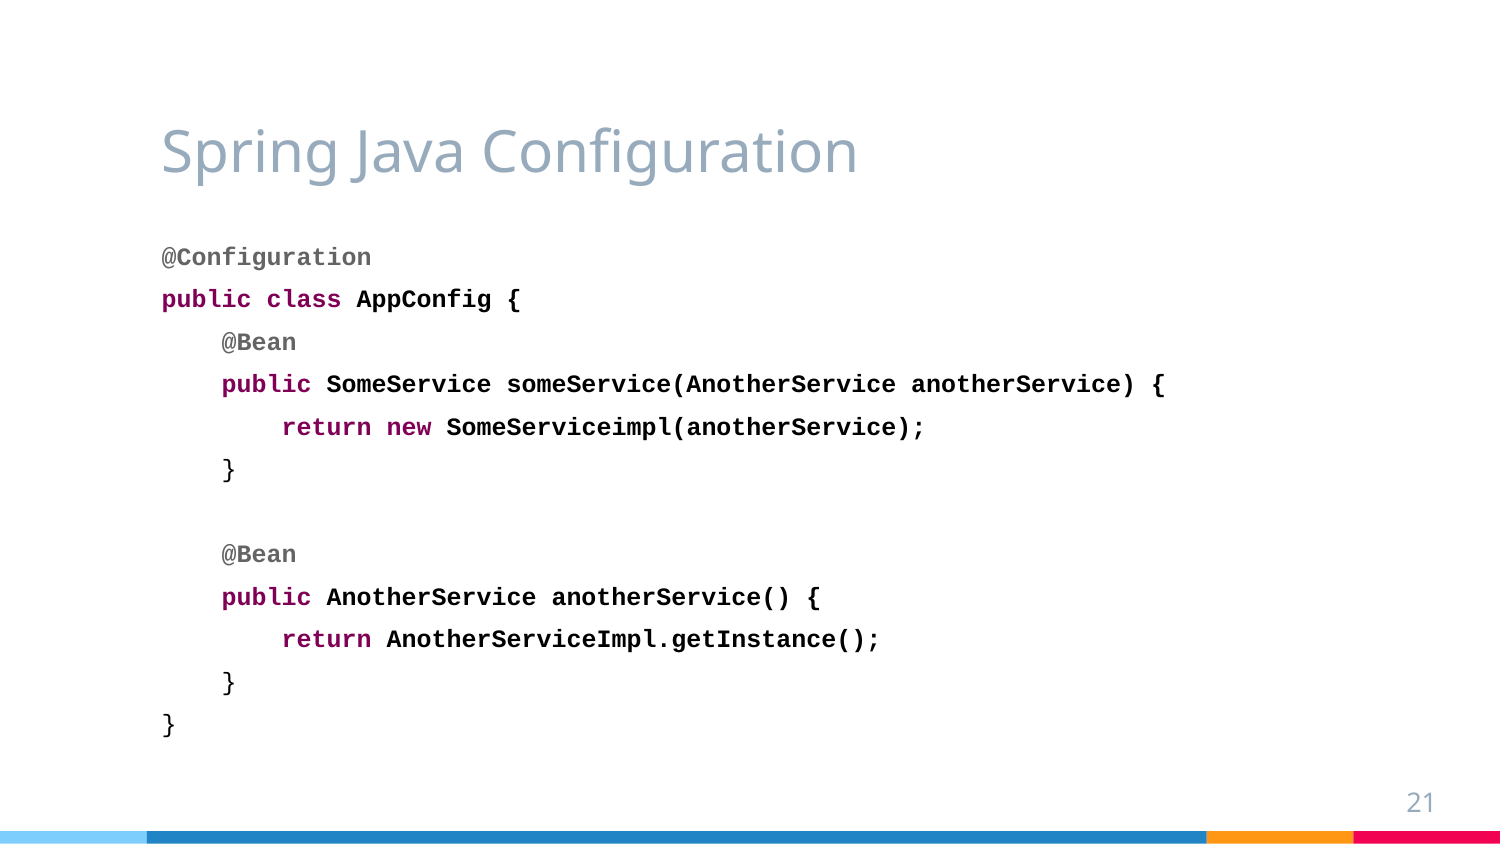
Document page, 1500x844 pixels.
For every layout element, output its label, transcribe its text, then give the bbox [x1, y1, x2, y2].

slide_number 21 [1391, 770, 1482, 822]
title Spring Java Configuration [146, 58, 1207, 200]
list @Configuration public class AppConfig { @Bean public SomeService someService(AnotherService anotherService) { return new SomeServiceimpl(anotherService); } @Bean public AnotherService anotherService() { return AnotherServiceImpl.getInstance(); } } [146, 225, 1207, 809]
